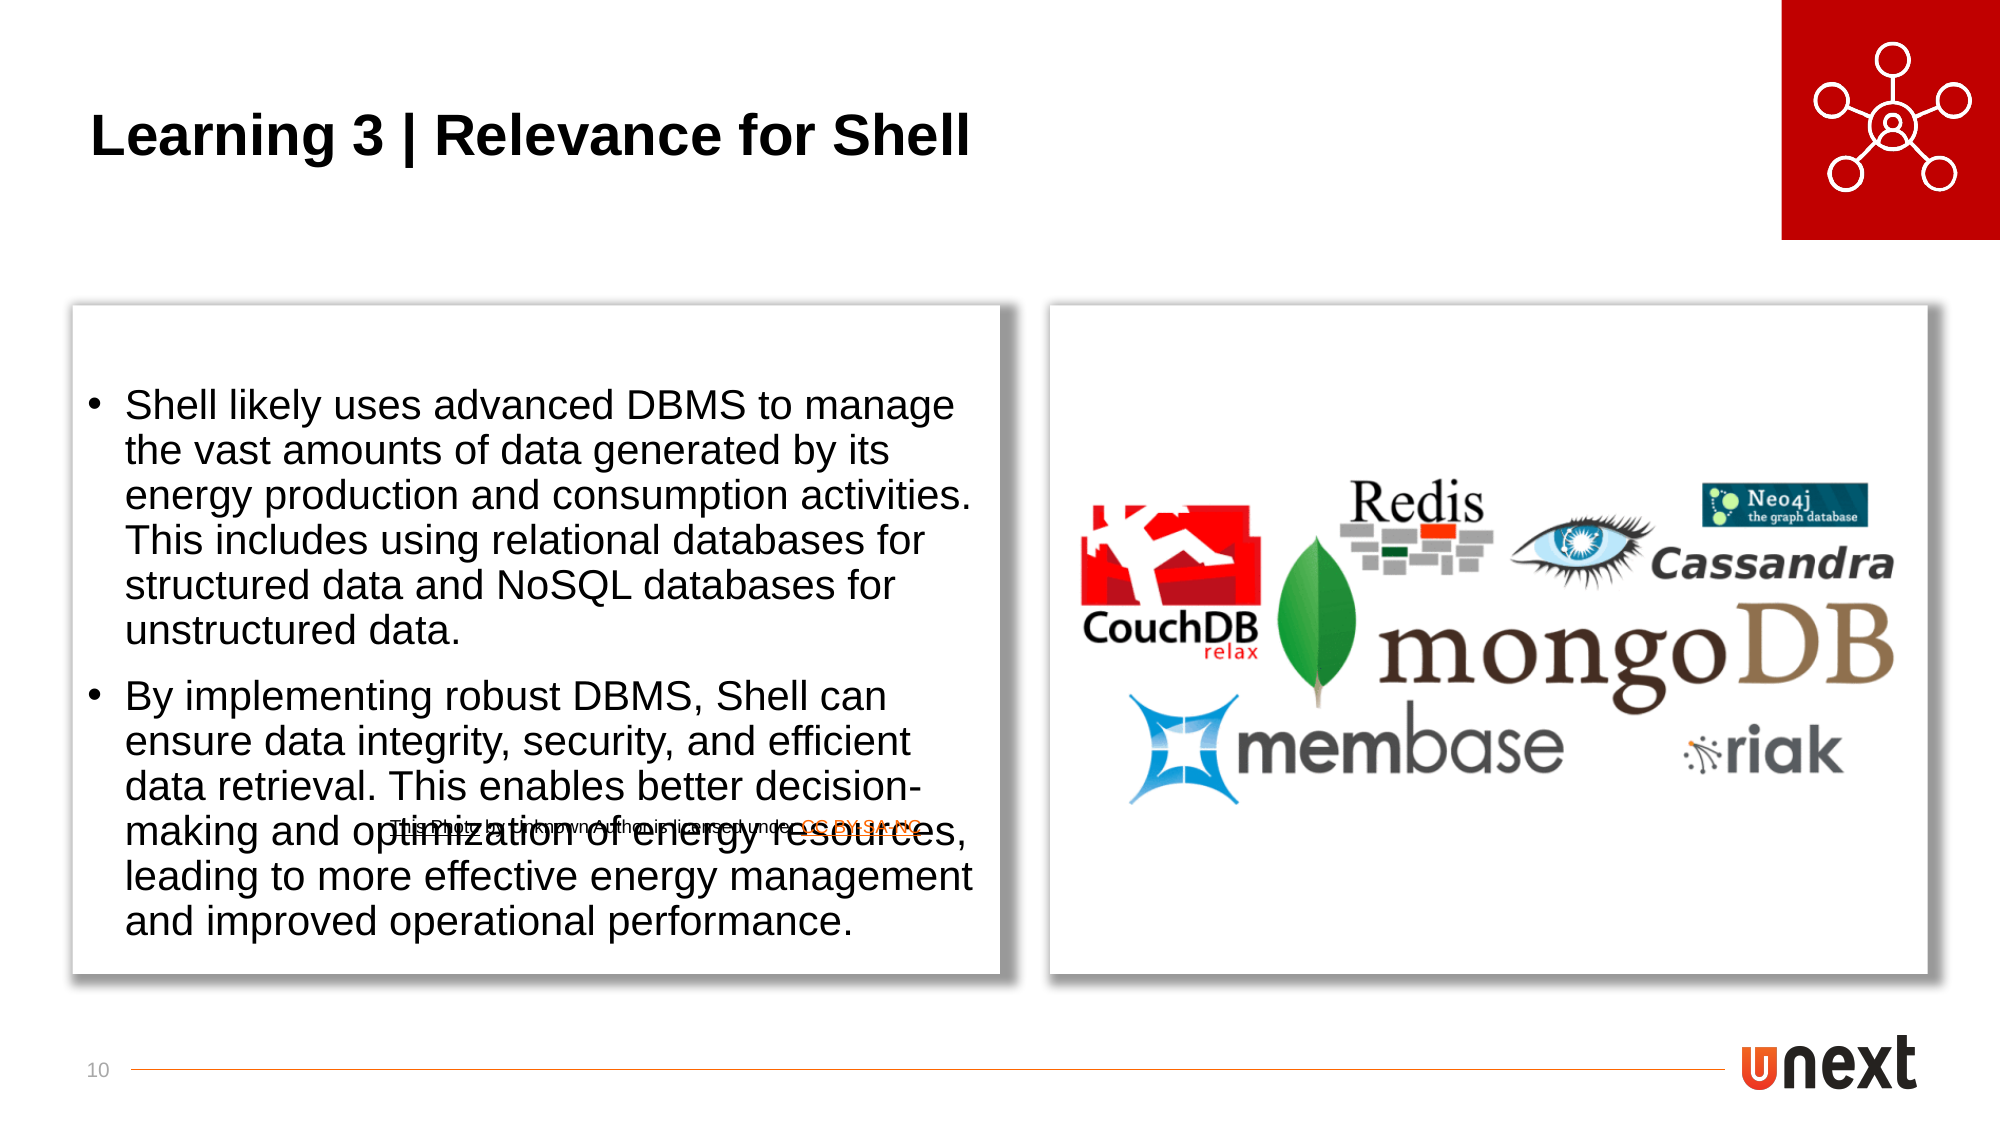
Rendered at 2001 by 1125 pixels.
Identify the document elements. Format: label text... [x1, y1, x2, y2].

text_box [1050, 305, 1928, 974]
picture [1067, 474, 1911, 806]
text_box [1781, 0, 2000, 241]
slide_number 10 [48, 1047, 110, 1091]
picture [1742, 1035, 1917, 1090]
text_box This Photo by Unknown Author is licensed under CC BY-SA-NC [375, 807, 1625, 846]
title Learning 3 | Relevance for Shell [76, 78, 1795, 196]
text_box Shell likely uses advanced DBMS to manage the vast amounts of data generated by its energy production and consumption activities. This includes using relational databases for structured data and NoSQL databases for unstructured data. By implementing robust DBMS, Shell can ensure data integrity, security, and efficient data retrieval. This enables better decision-making and optimization of energy resources, leading to more effective energy management and improved operational performance. [72, 305, 1000, 974]
picture [1795, 19, 1990, 214]
